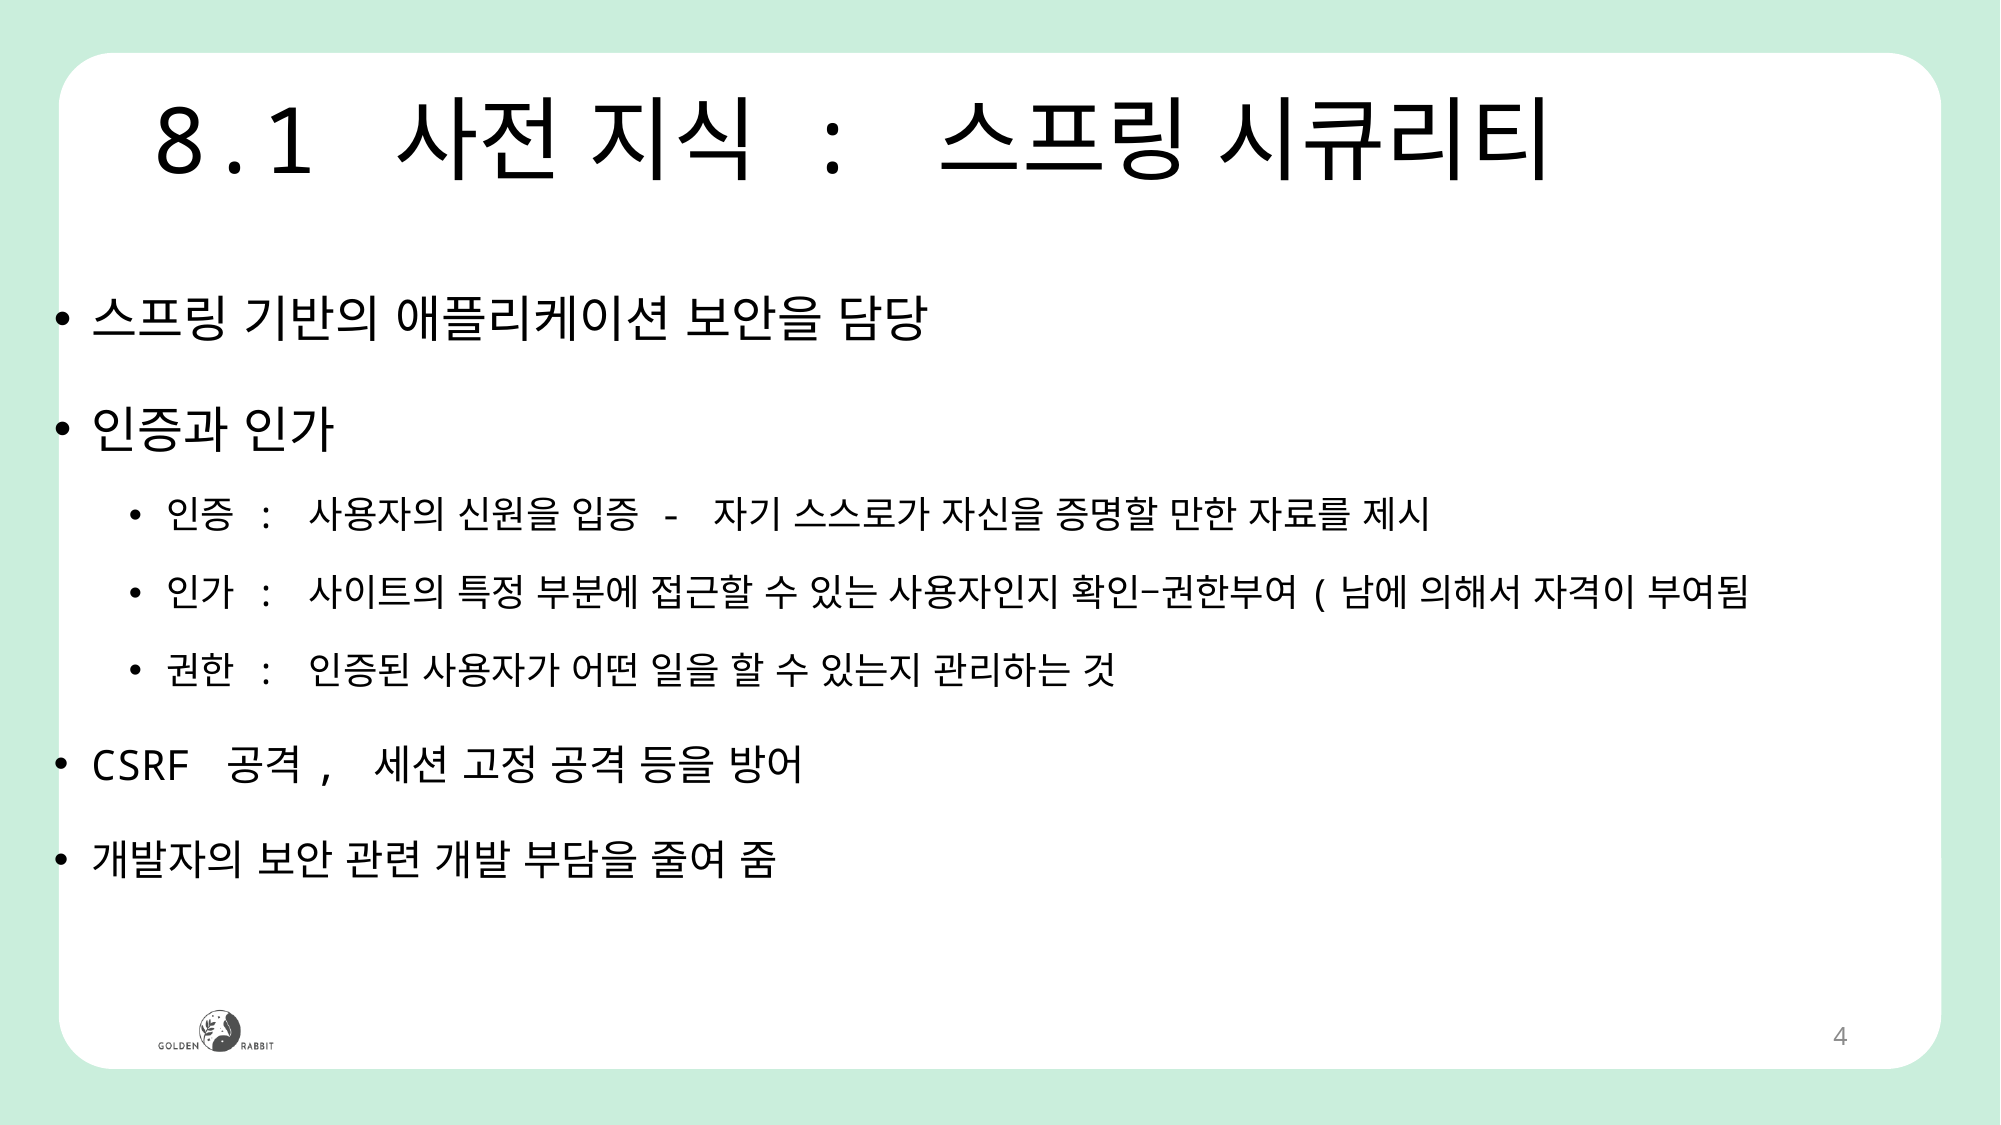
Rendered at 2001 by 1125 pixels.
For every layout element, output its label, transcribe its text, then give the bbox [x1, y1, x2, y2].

title 8.1 사전 지식 : 스프링 시큐리티 [137, 87, 1863, 201]
slide_number 4 [1412, 1007, 1863, 1068]
list 스프링 기반의 애플리케이션 보안을 담당 인증과 인가 인증 : 사용자의 신원을 입증 - 자기 스스로가 자신을 증명할 만한 자료를 제시 인가 : 사이트의 특정 부분에 접근할 수 있는 사용자인지 확인–권한부여(남에 의해서 자격이 부여됨 권한 : 인증된 사용자가 어떤 일을 할 수 있는지 관리하는 것 CSRF 공격, 세션 고정 공격 등을 방어 개발자의 보안 관련 개발 부담을 줄여 줌 [38, 250, 2000, 1092]
